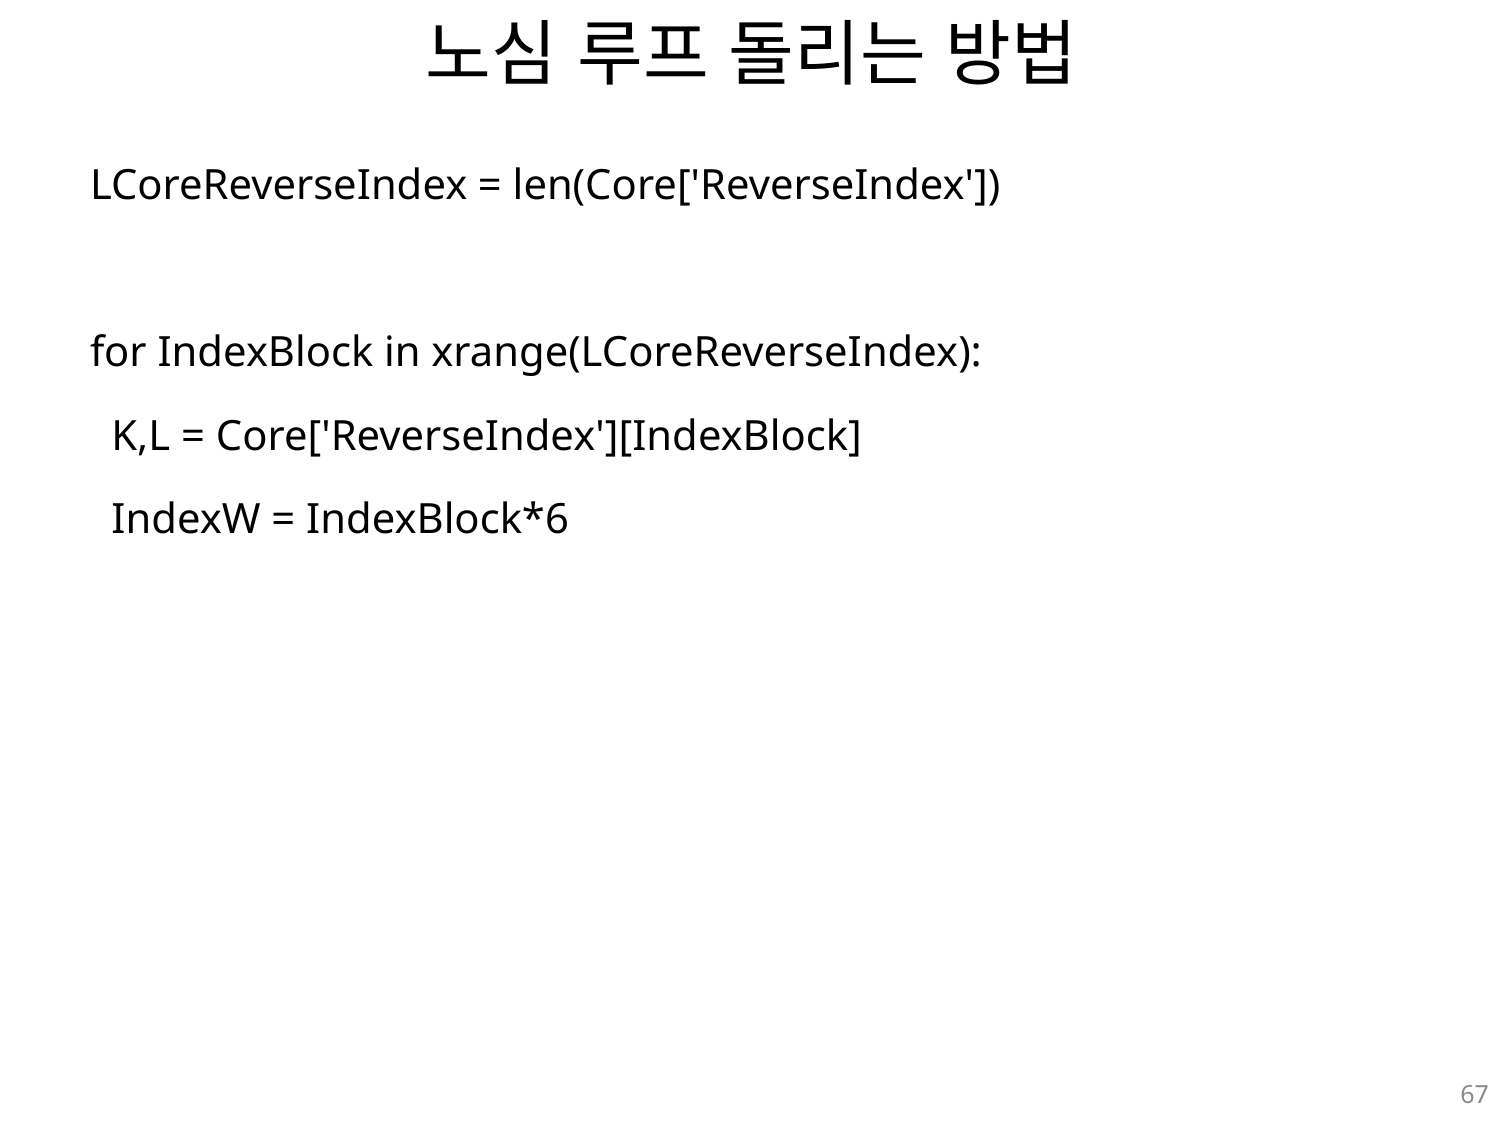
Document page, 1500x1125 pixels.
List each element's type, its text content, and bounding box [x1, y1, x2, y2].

title 노심 루프 돌리는 방법 [76, 0, 1427, 102]
slide_number 67 [1153, 1065, 1500, 1125]
list LCoreReverseIndex = len(Core['ReverseIndex']) for IndexBlock in xrange(LCoreReverseIndex): K,L = Core['ReverseIndex'][IndexBlock] IndexW = IndexBlock*6 [75, 125, 1425, 1005]
